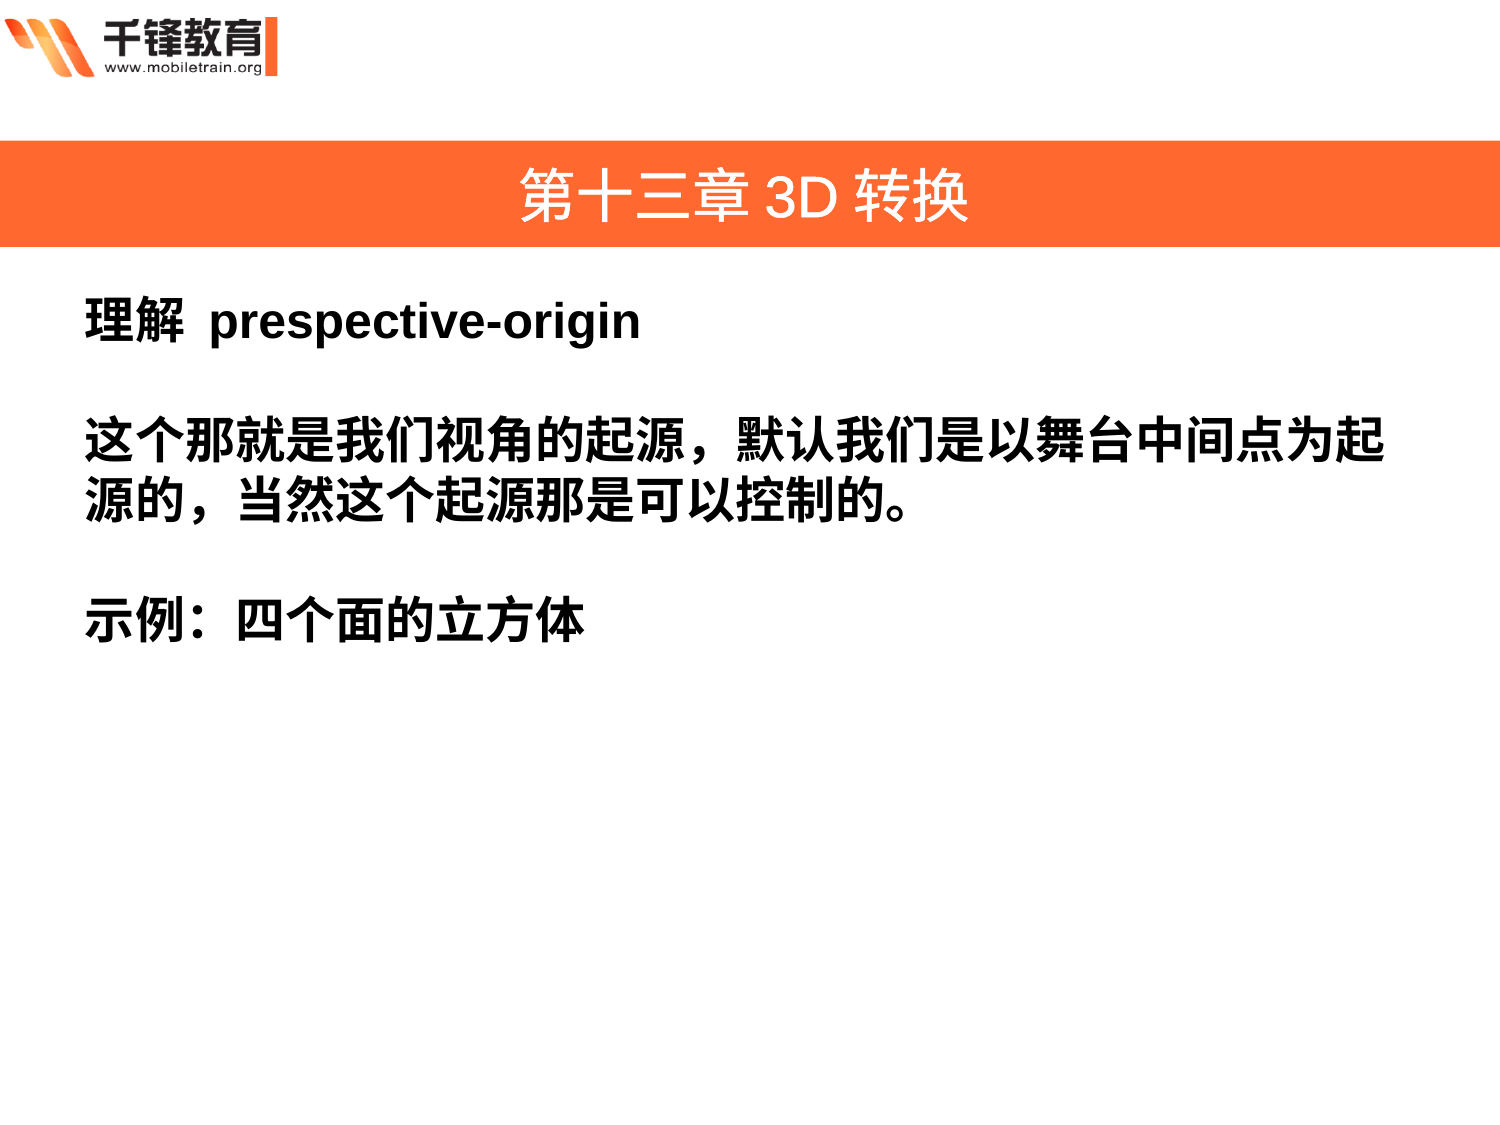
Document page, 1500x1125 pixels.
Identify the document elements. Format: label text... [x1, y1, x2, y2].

text_box 第十三章3D转换 [0, 140, 1500, 247]
picture [3, 18, 261, 79]
text_box 理解 prespective-origin 这个那就是我们视角的起源，默认我们是以舞台中间点为起源的，当然这个起源那是可以控制的。 示例：四个面的立方体 [70, 281, 1407, 656]
text_box [74, 385, 1425, 1055]
